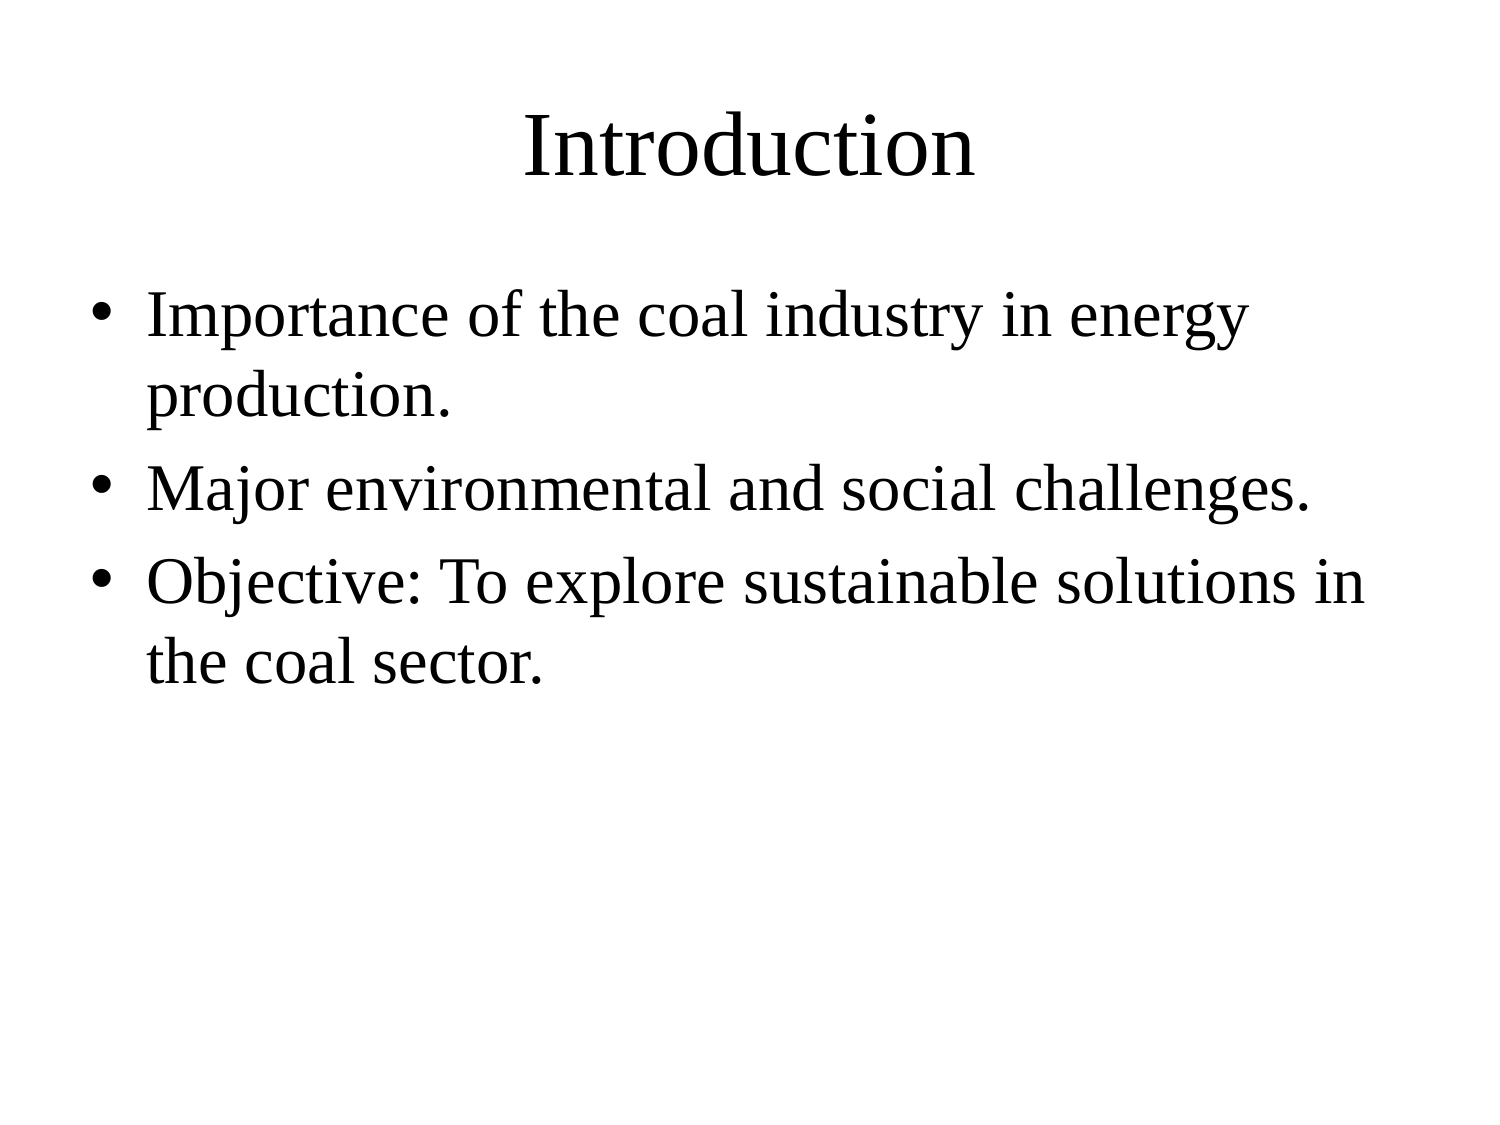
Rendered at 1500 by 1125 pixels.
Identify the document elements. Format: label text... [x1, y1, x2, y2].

title Introduction [75, 45, 1425, 233]
list Importance of the coal industry in energy production. Major environmental and social challenges. Objective: To explore sustainable solutions in the coal sector. [75, 262, 1425, 1005]
